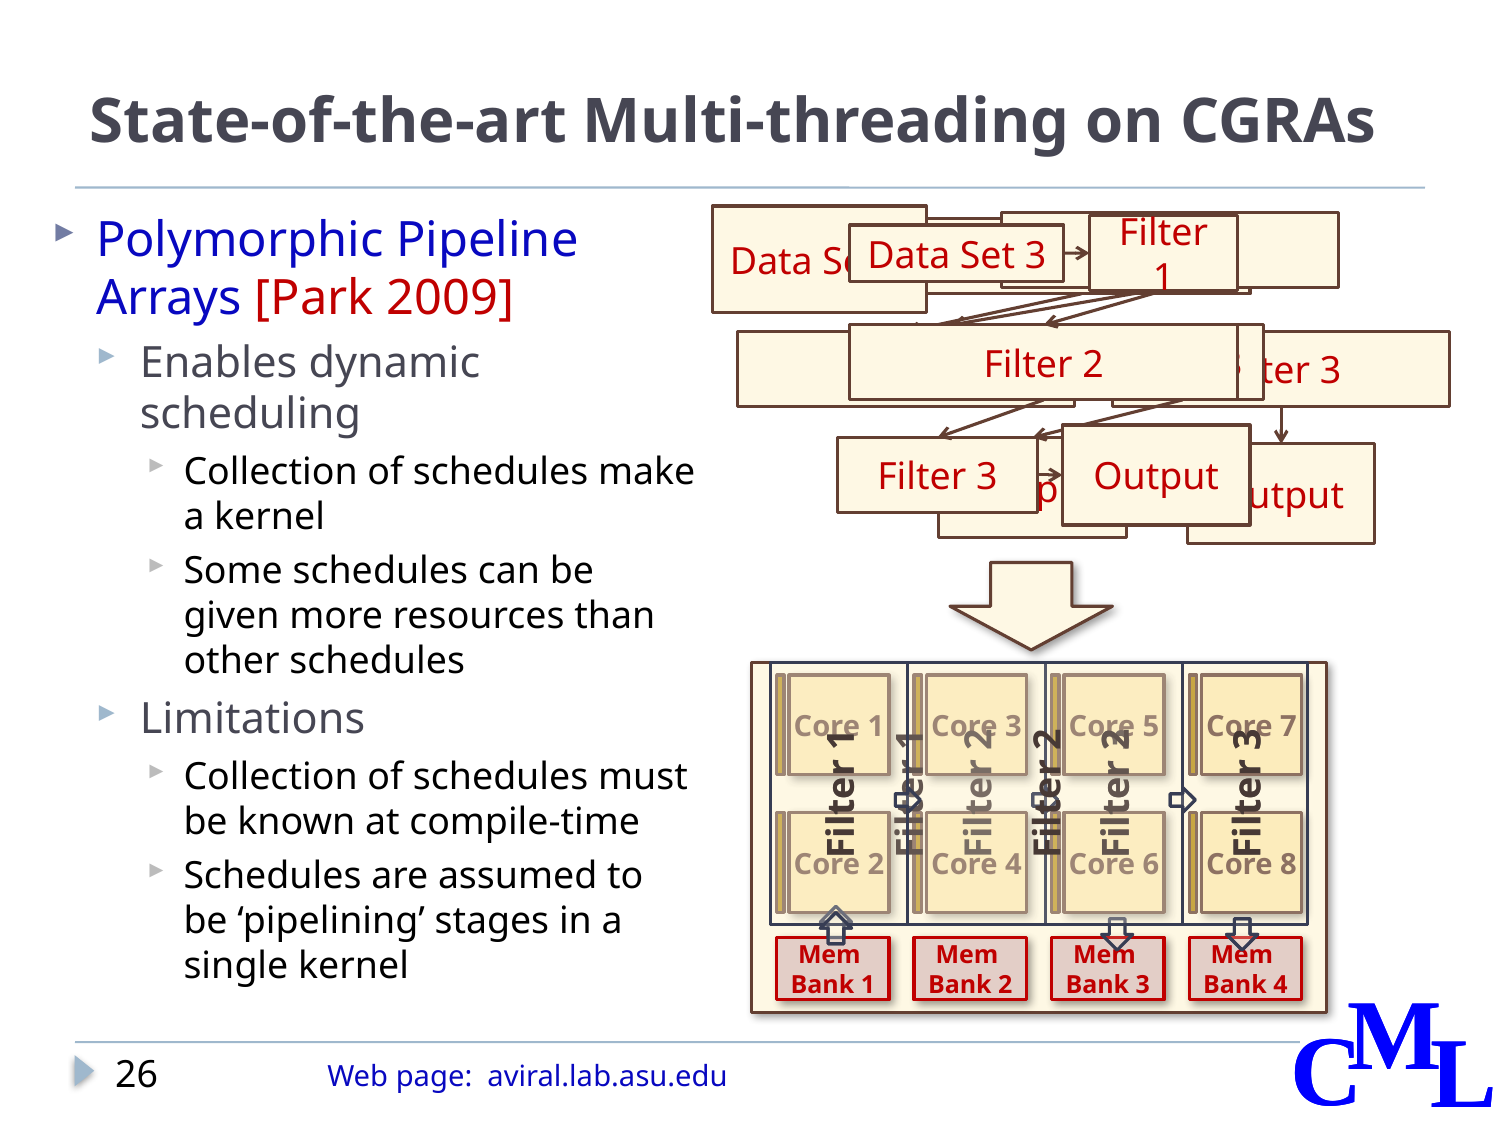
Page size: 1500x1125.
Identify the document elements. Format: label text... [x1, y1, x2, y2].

slide_number 26 [100, 1042, 313, 1103]
text_box [948, 560, 1114, 652]
list Polymorphic Pipeline Arrays [Park 2009] Enables dynamic scheduling Collection of schedules make a kernel Some schedules can be given more resources than other schedules Limitations Collection of schedules must be known at compile-time Schedules are assumed to be ‘pipelining’ stages in a single kernel [37, 200, 713, 1010]
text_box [751, 662, 1327, 1013]
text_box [712, 205, 1339, 538]
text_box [837, 215, 1251, 526]
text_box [1342, 212, 1451, 545]
title State-of-the-art Multi-threading on CGRAs [75, 0, 1425, 163]
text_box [769, 662, 1308, 951]
